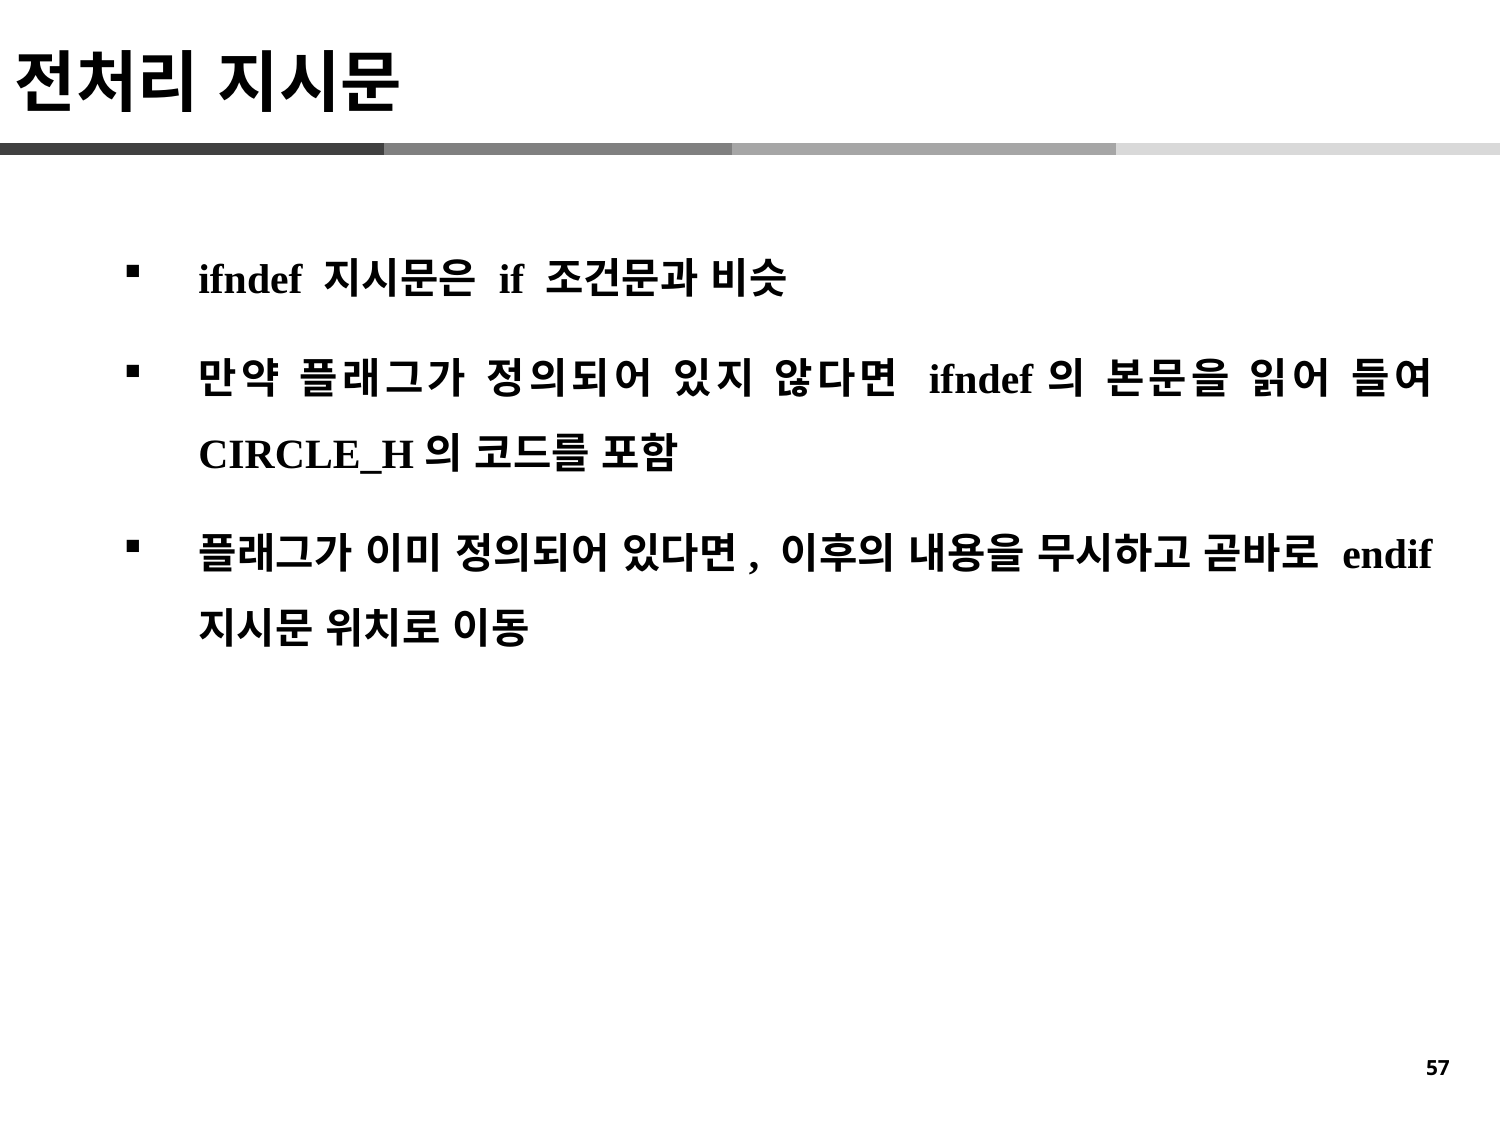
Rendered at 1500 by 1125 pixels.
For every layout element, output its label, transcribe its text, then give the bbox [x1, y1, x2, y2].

text_box ifndef 지시문은 if 조건문과 비슷 만약 플래그가 정의되어 있지 않다면 ifndef의 본문을 읽어 들여 CIRCLE_H의 코드를 포함 플래그가 이미 정의되어 있다면, 이후의 내용을 무시하고 곧바로 endif 지시문 위치로 이동 [108, 219, 1448, 659]
text_box 전처리 지시문 [0, 32, 1500, 128]
text_box [49, 132, 1426, 209]
